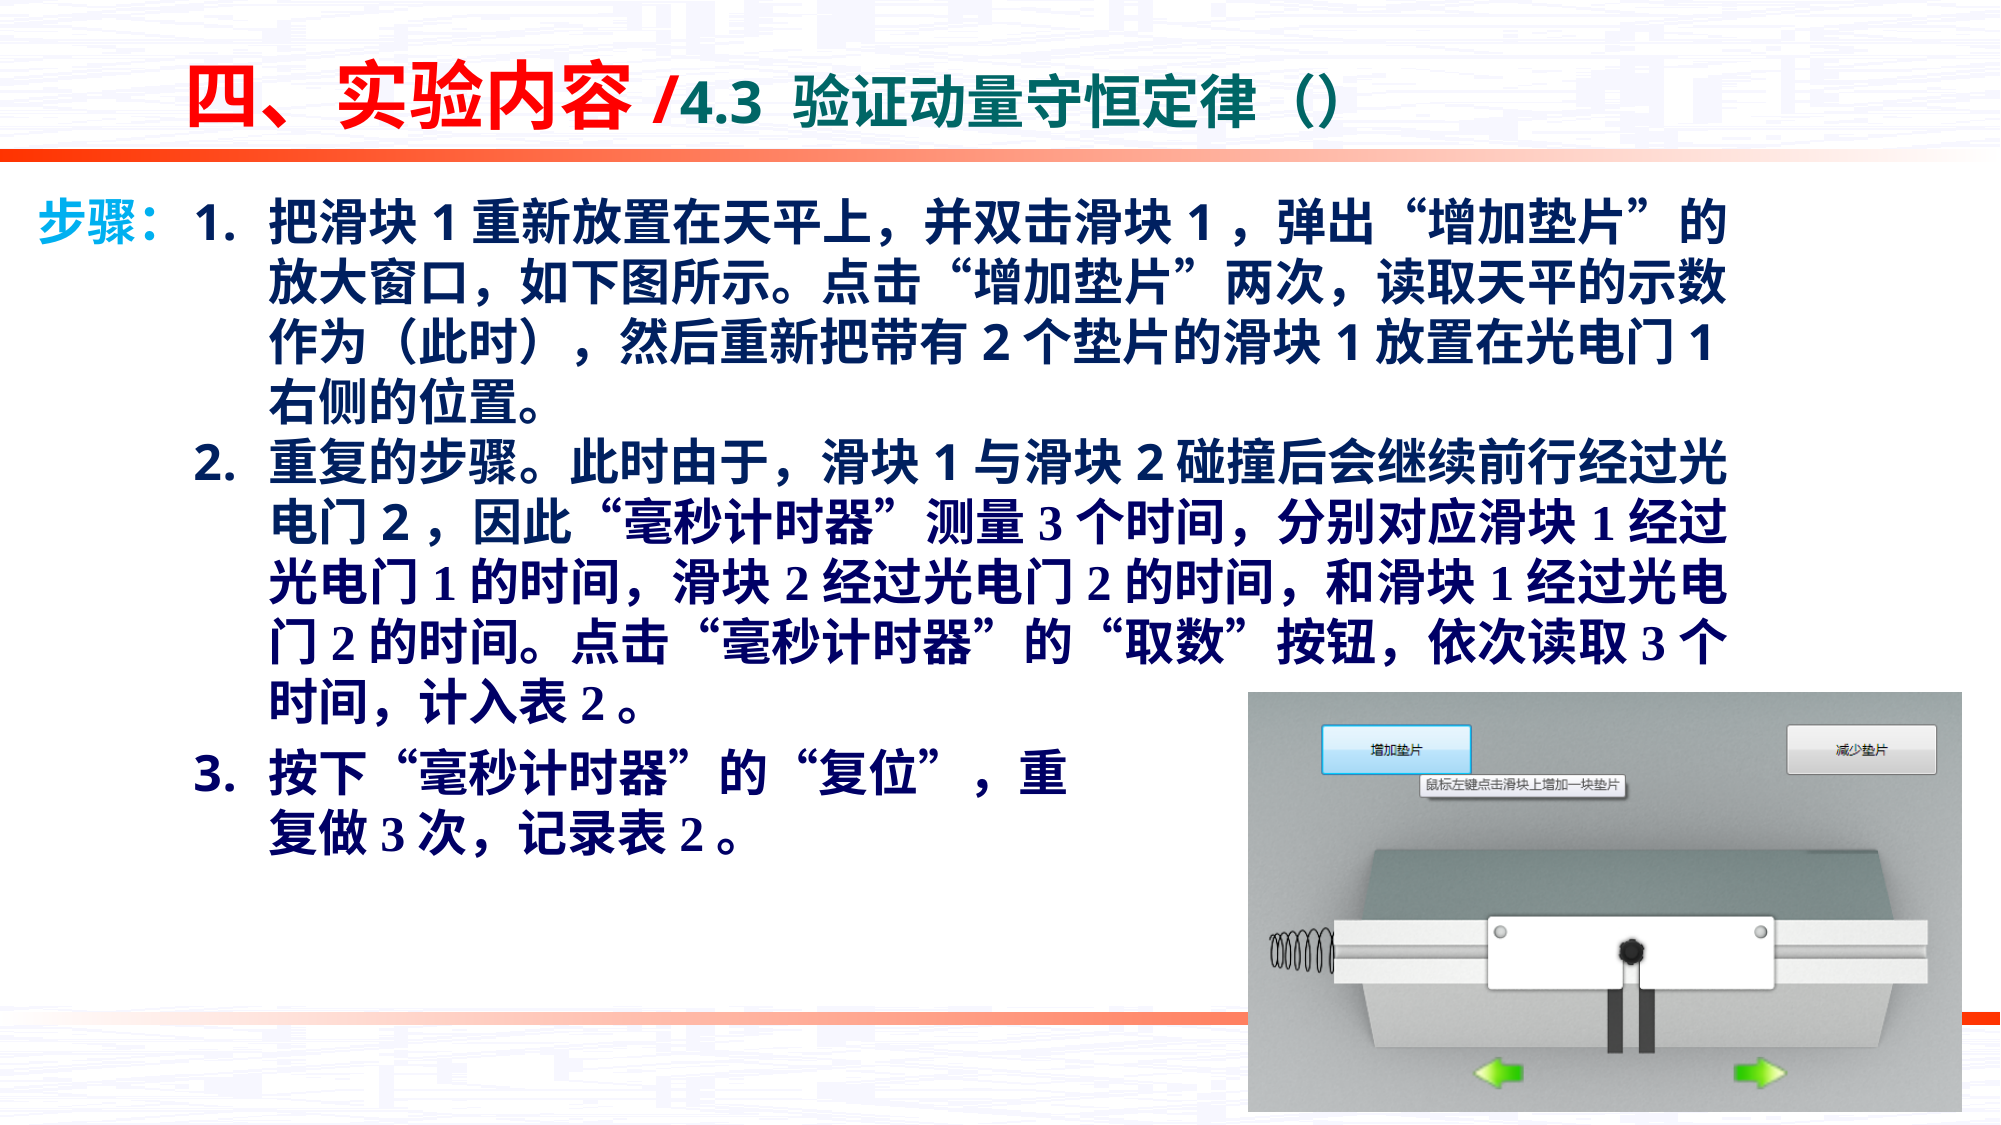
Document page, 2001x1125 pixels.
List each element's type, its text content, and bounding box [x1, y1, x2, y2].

text_box 步骤： [23, 183, 227, 259]
picture [0, 692, 2000, 1125]
text_box 按下“毫秒计时器”的“复位”，重复做3次，记录表2。 [178, 734, 1125, 869]
picture [0, 0, 2000, 149]
